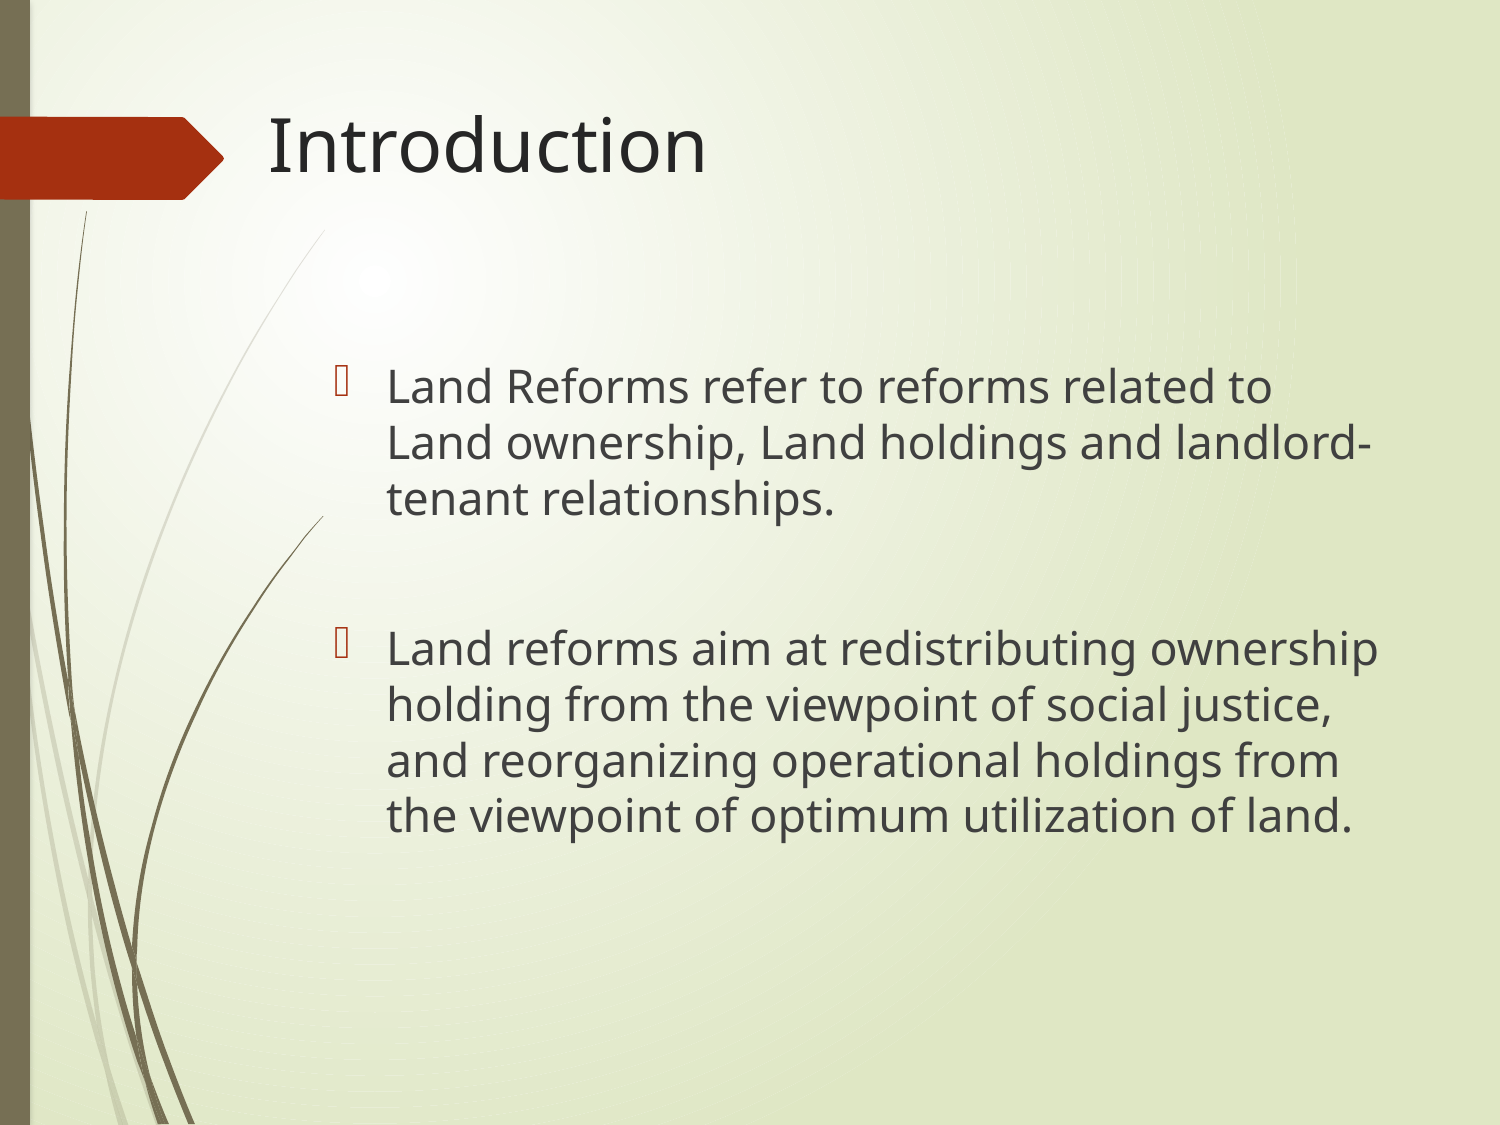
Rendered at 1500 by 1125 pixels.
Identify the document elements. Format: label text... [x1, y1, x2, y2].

title Introduction [253, 90, 1365, 268]
list Land Reforms refer to reforms related to Land ownership, Land holdings and landlord-tenant relationships. Land reforms aim at redistributing ownership holding from the viewpoint of social justice, and reorganizing operational holdings from the viewpoint of optimum utilization of land. [318, 350, 1400, 970]
